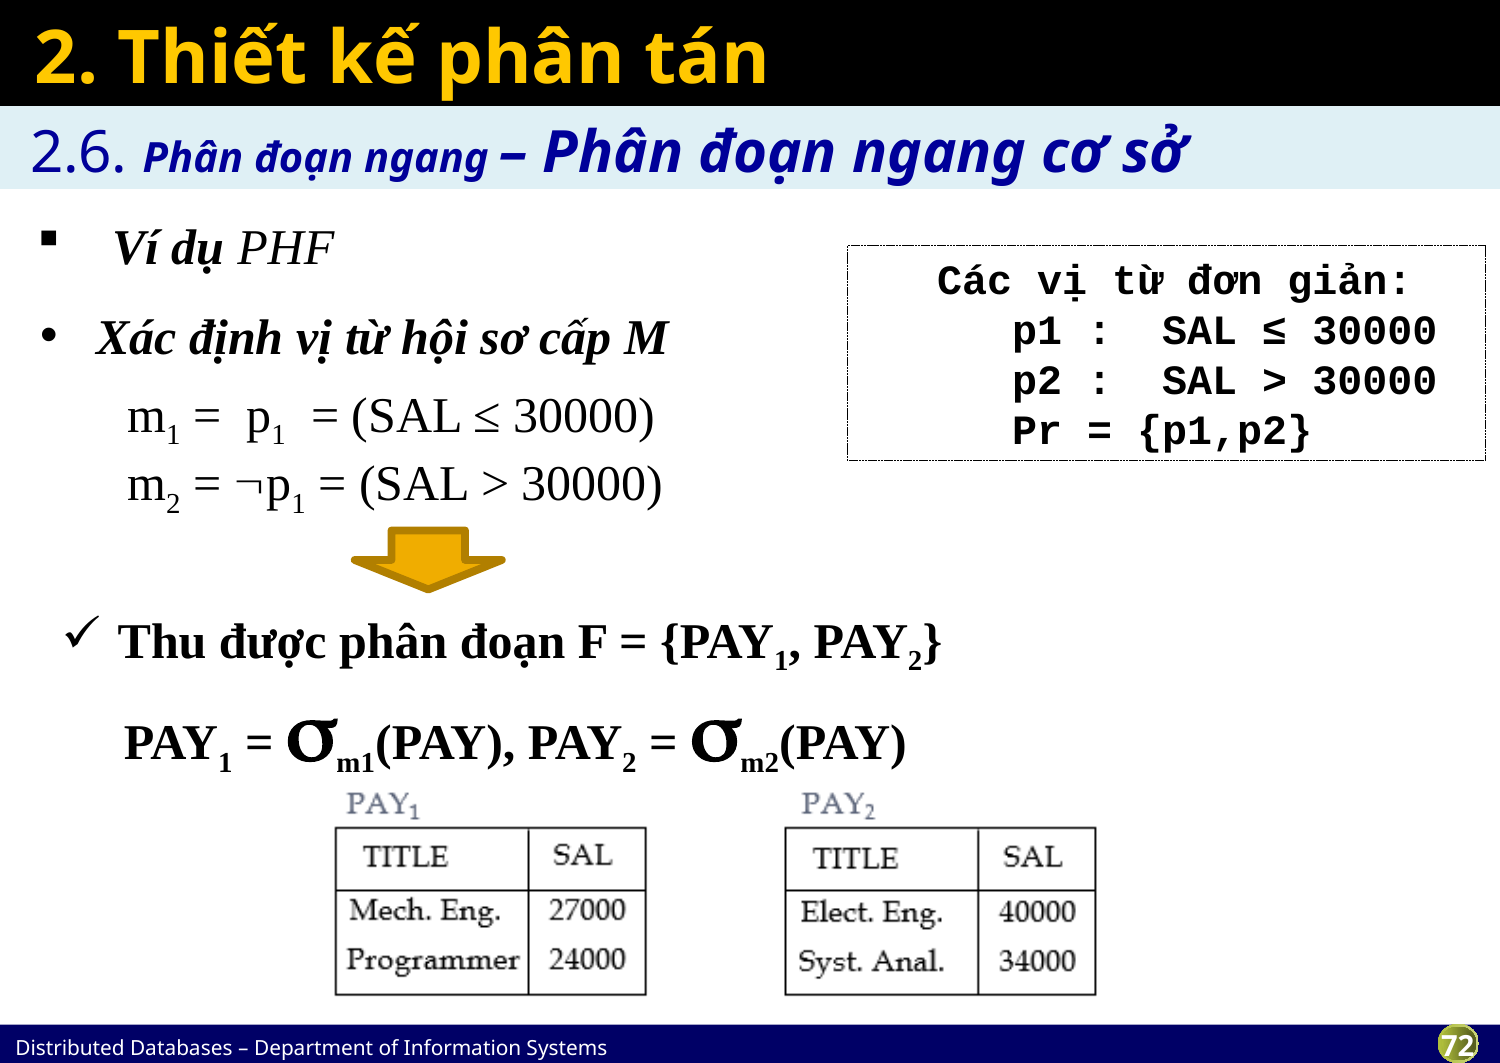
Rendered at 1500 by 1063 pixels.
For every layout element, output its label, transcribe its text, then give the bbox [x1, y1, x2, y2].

title 2. Thiết kế phân tán [19, 1, 1486, 106]
text_box Các vị từ đơn giản: p1 : SAL ≤ 30000 p2 : SAL > 30000 Pr = {p1,p2} [847, 245, 1486, 461]
text_box Xác định vị từ hội sơ cấp M [25, 297, 684, 372]
text_box Ví dụ PHF [22, 207, 1459, 283]
picture [324, 780, 1110, 1017]
text_box [350, 526, 506, 594]
list 2.6. Phân đoạn ngang – Phân đoạn ngang cơ sở [0, 106, 1500, 189]
text_box m1 = p1 = (SAL ≤ 30000) m2 = p1 = (SAL > 30000) [112, 375, 679, 527]
text_box Thu được phân đoạn F = {PAY1, PAY2} PAY1 = m1(PAY), PAY2 = m2(PAY) [46, 600, 958, 786]
